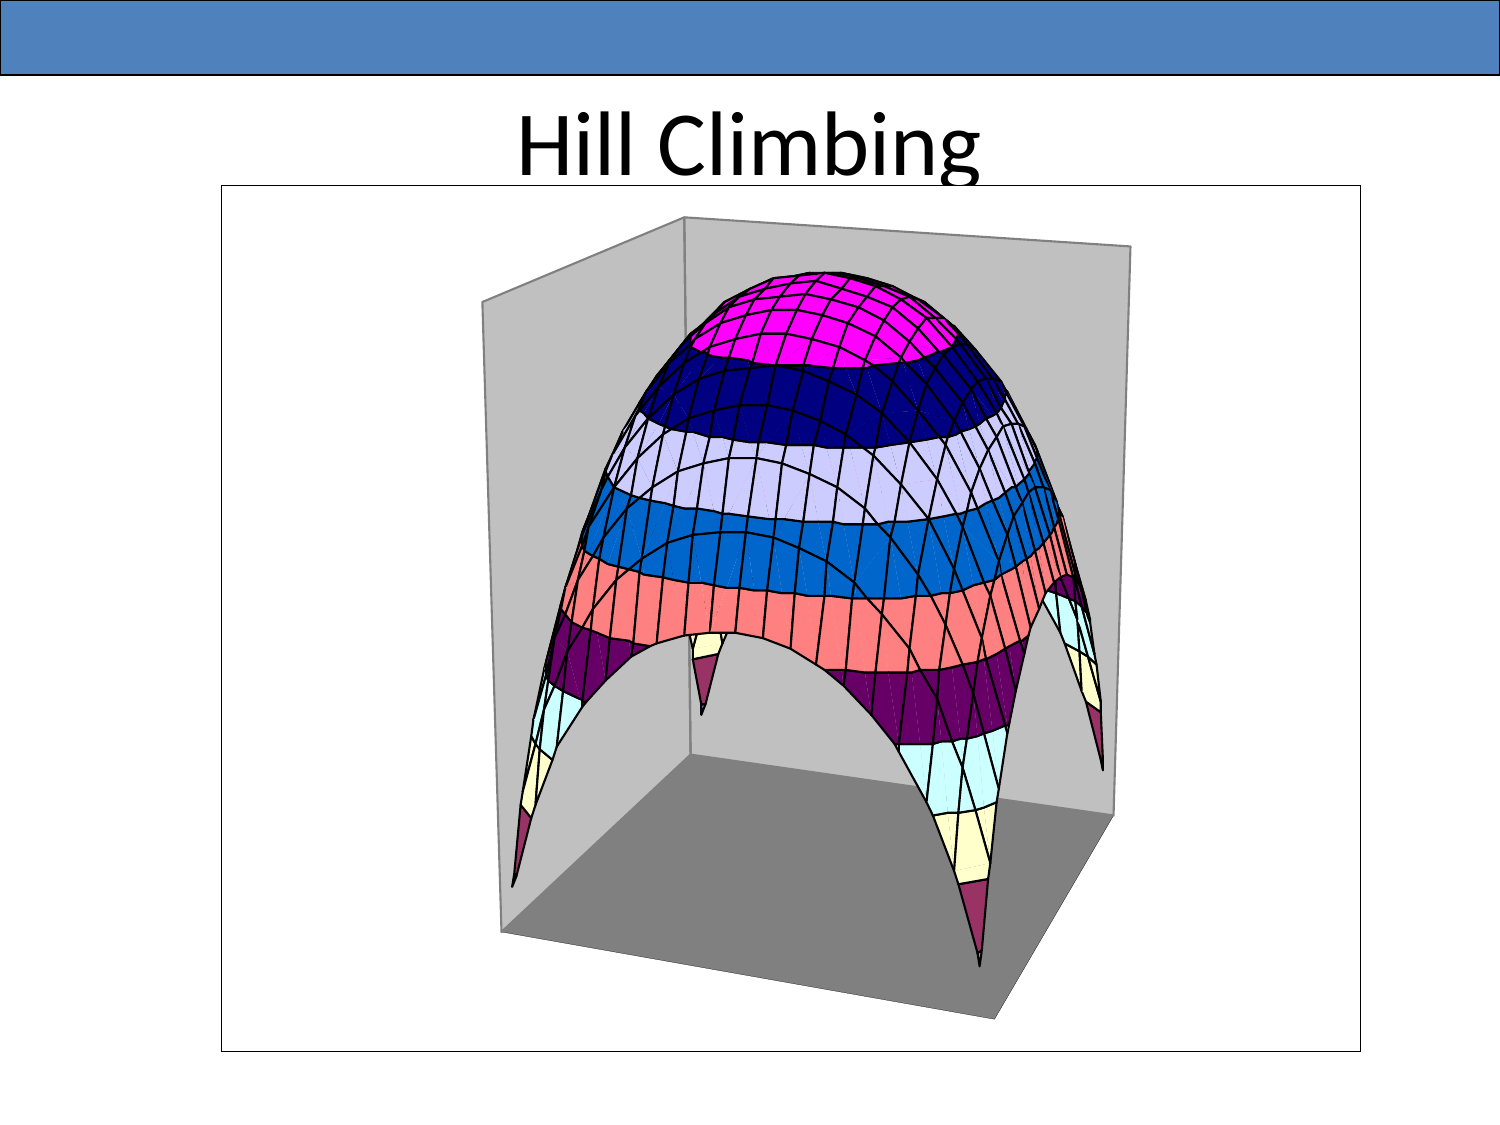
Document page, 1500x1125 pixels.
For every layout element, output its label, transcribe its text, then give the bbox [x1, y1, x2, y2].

title Hill Climbing [75, 75, 1425, 233]
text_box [212, 174, 1376, 1068]
text_box [0, 0, 1500, 75]
